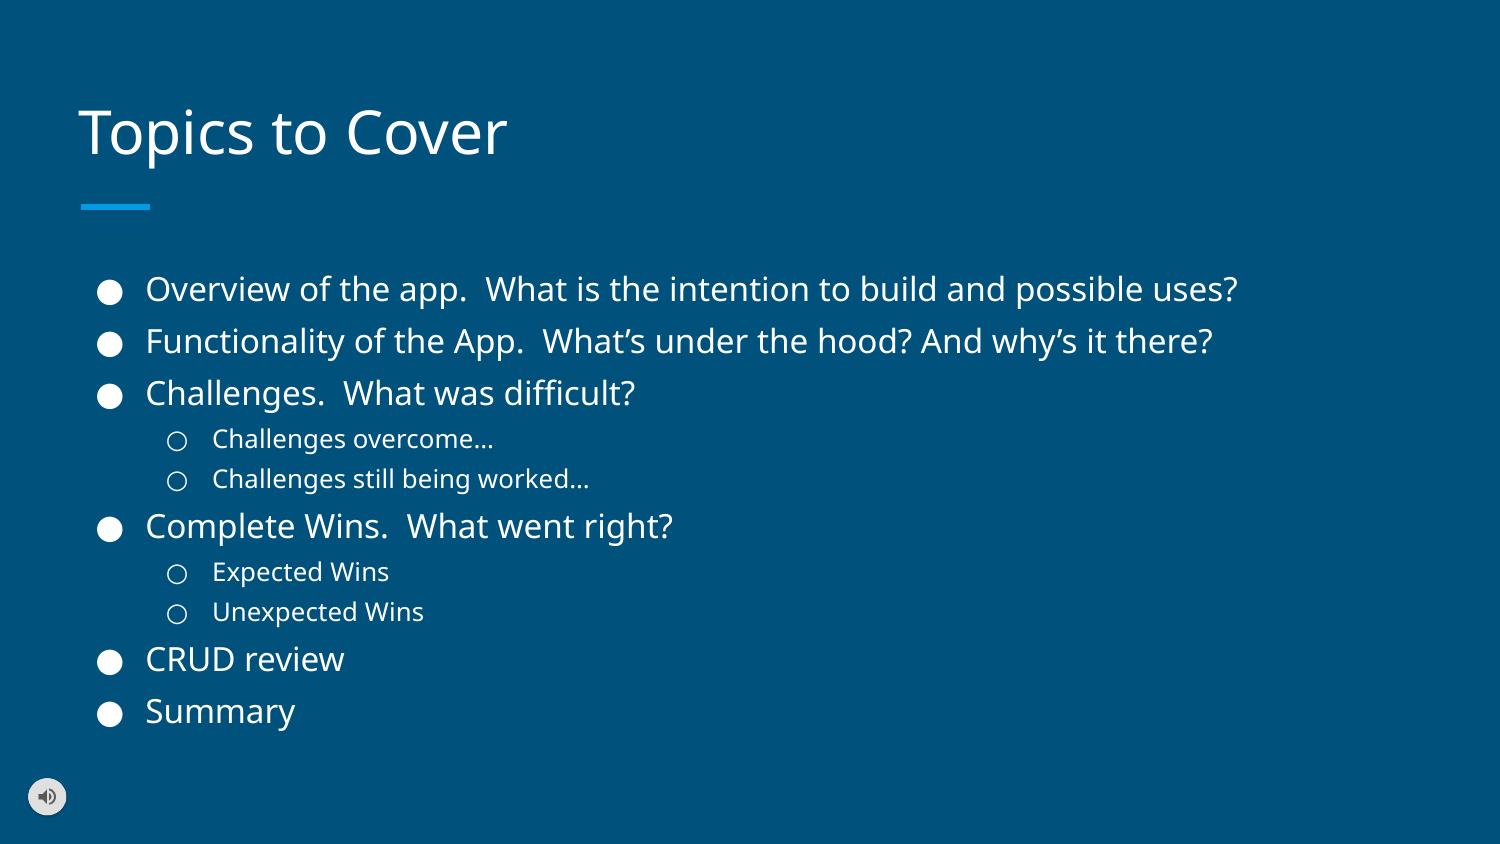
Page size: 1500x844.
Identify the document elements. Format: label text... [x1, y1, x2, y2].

picture [29, 779, 67, 815]
title Topics to Cover [63, 75, 1437, 188]
list Overview of the app. What is the intention to build and possible uses? Functionality of the App. What’s under the hood? And why’s it there? Challenges. What was difficult? Challenges overcome… Challenges still being worked… Complete Wins. What went right? Expected Wins Unexpected Wins CRUD review Summary [63, 244, 1437, 750]
